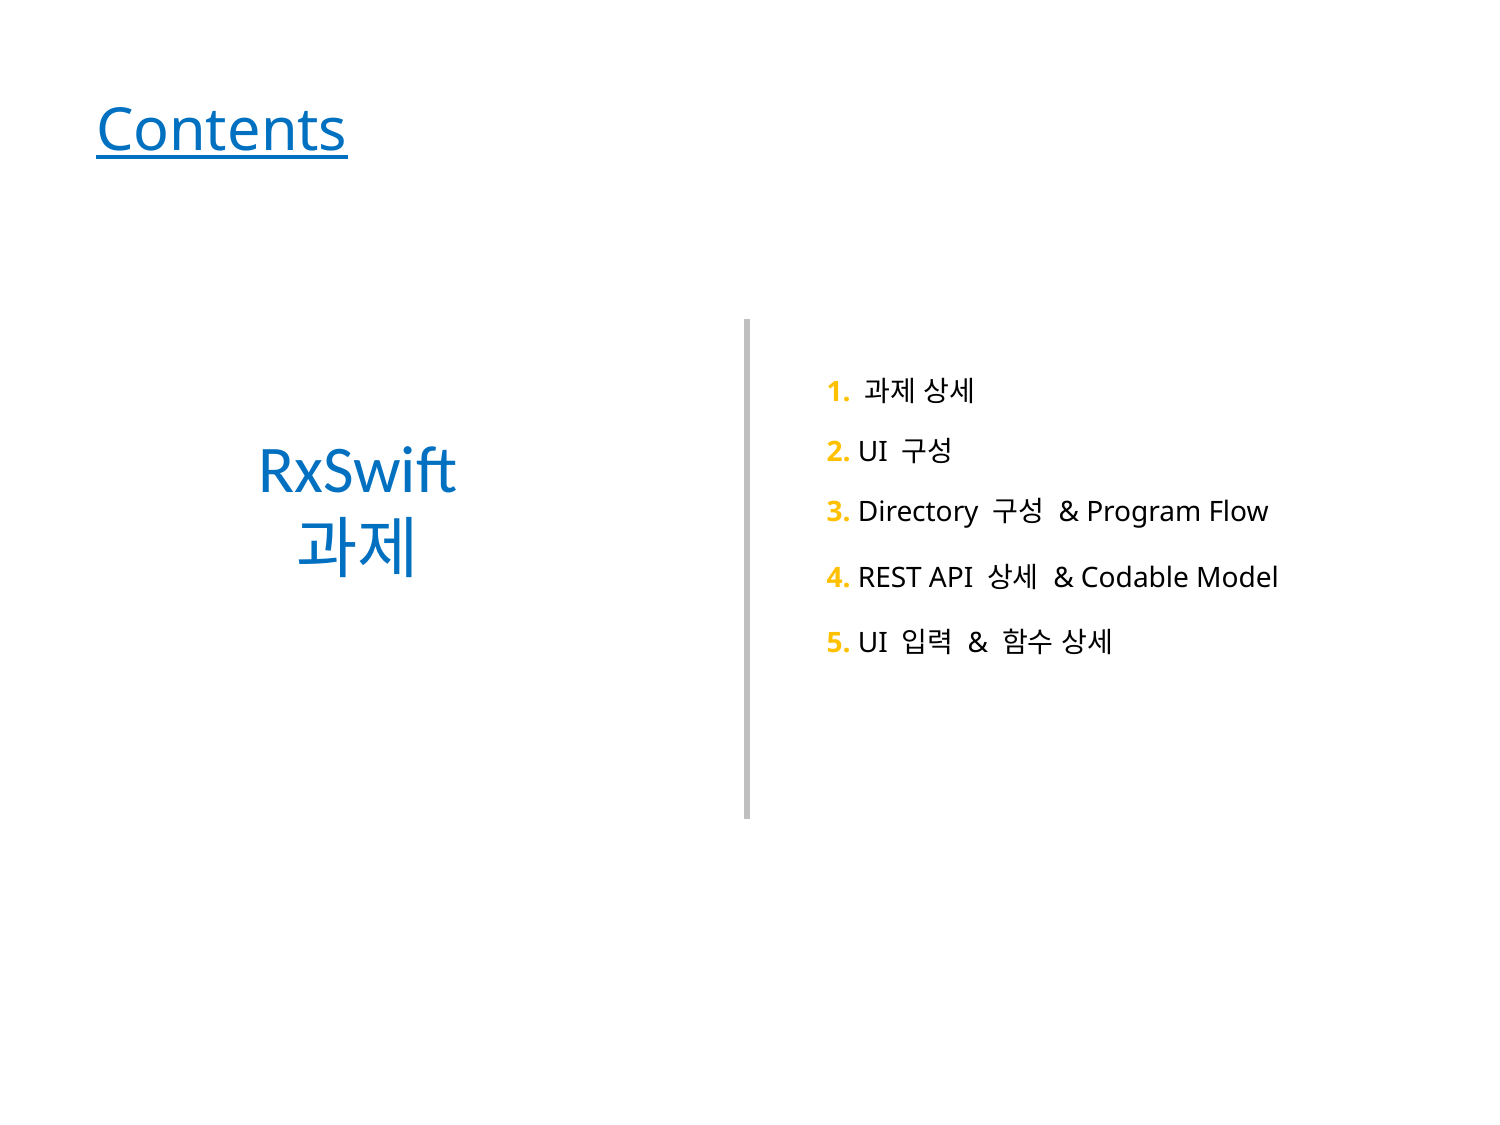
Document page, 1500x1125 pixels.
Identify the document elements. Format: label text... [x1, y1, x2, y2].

text_box Contents [85, 73, 794, 169]
text_box 3. Directory 구성 & Program Flow [815, 492, 1303, 534]
text_box 2. UI 구성 [815, 431, 1303, 474]
text_box 4. REST API 상세 & Codable Model [815, 557, 1303, 599]
text_box RxSwift 과제 [197, 418, 518, 594]
text_box 1. 과제 상세 [815, 371, 1303, 413]
text_box 5. UI 입력 & 함수 상세 [815, 622, 1303, 664]
